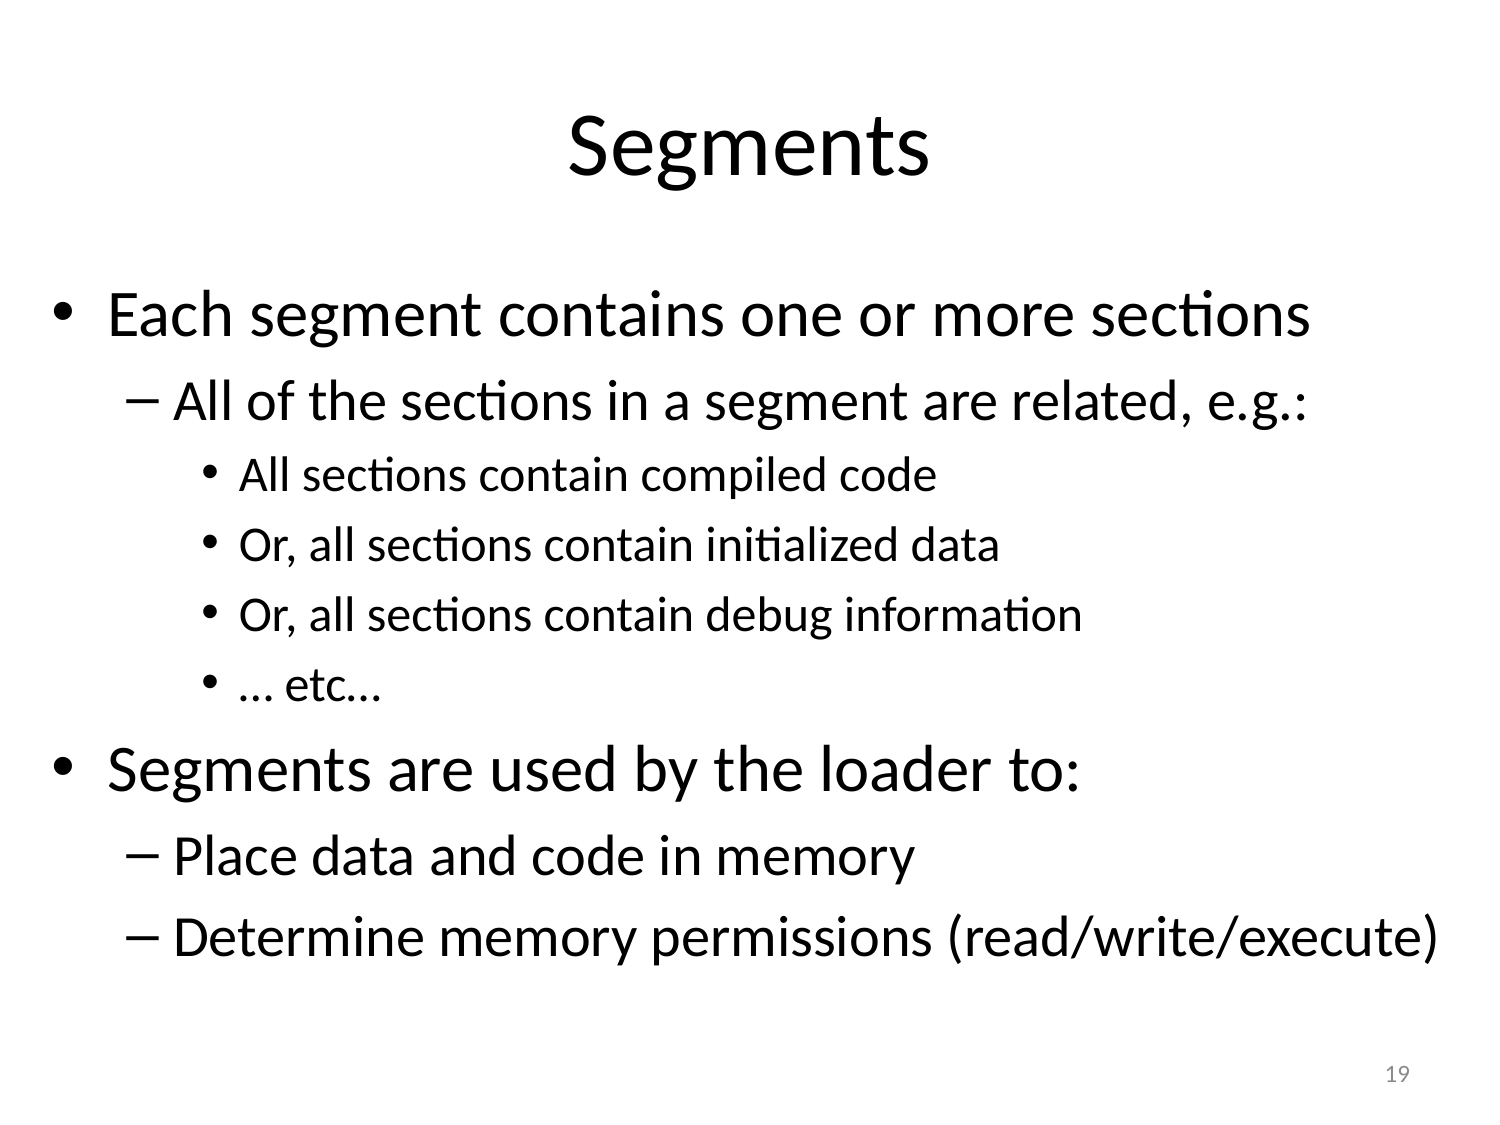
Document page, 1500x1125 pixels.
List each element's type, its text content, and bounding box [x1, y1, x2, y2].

list Each segment contains one or more sections All of the sections in a segment are related, e.g.: All sections contain compiled code Or, all sections contain initialized data Or, all sections contain debug information … etc… Segments are used by the loader to: Place data and code in memory Determine memory permissions (read/write/execute) [36, 262, 1474, 1005]
title Segments [75, 45, 1425, 233]
slide_number 19 [1074, 1042, 1425, 1103]
